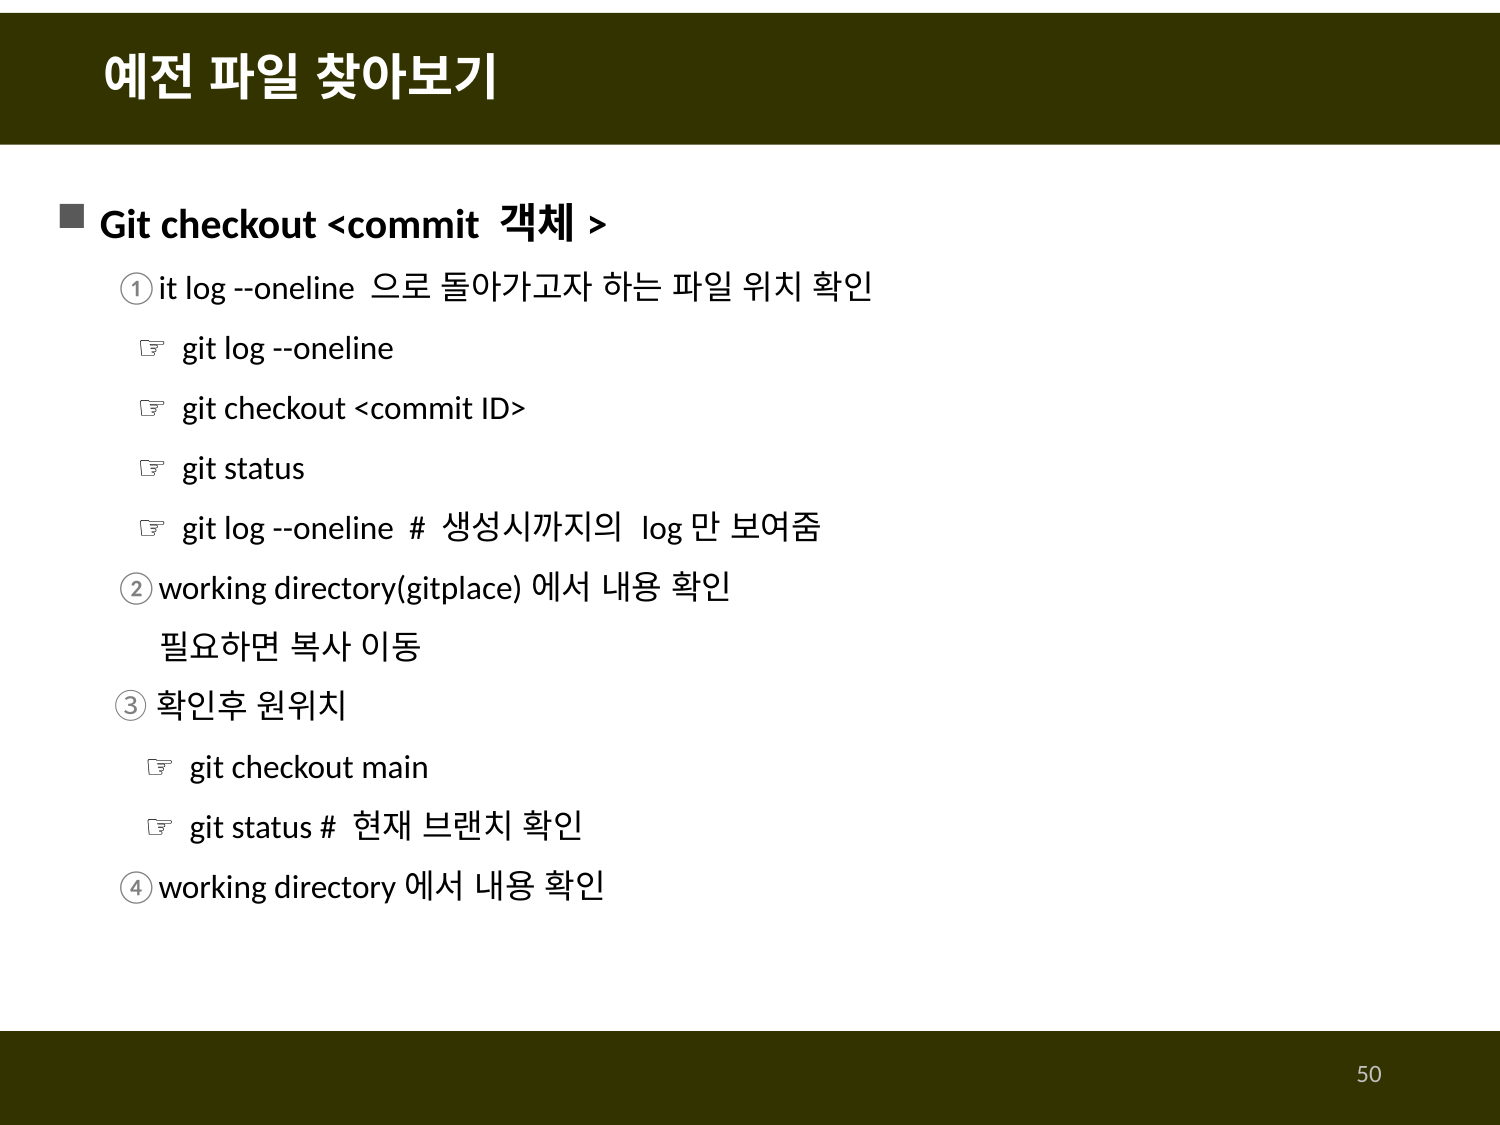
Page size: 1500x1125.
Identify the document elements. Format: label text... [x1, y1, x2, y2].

slide_number 50 [1059, 1042, 1397, 1103]
title 예전 파일 찾아보기 [88, 31, 1282, 126]
list Git checkout <commit 객체> it log --oneline 으로 돌아가고자 하는 파일 위치 확인 ☞ git log --oneline ☞ git checkout <commit ID> ☞ git status ☞ git log --oneline # 생성시까지의 log만 보여줌 working directory(gitplace)에서 내용 확인 필요하면 복사 이동 확인후 원위치 ☞ git checkout main ☞ git status # 현재 브랜치 확인 working directory에서 내용 확인 [41, 164, 1459, 900]
